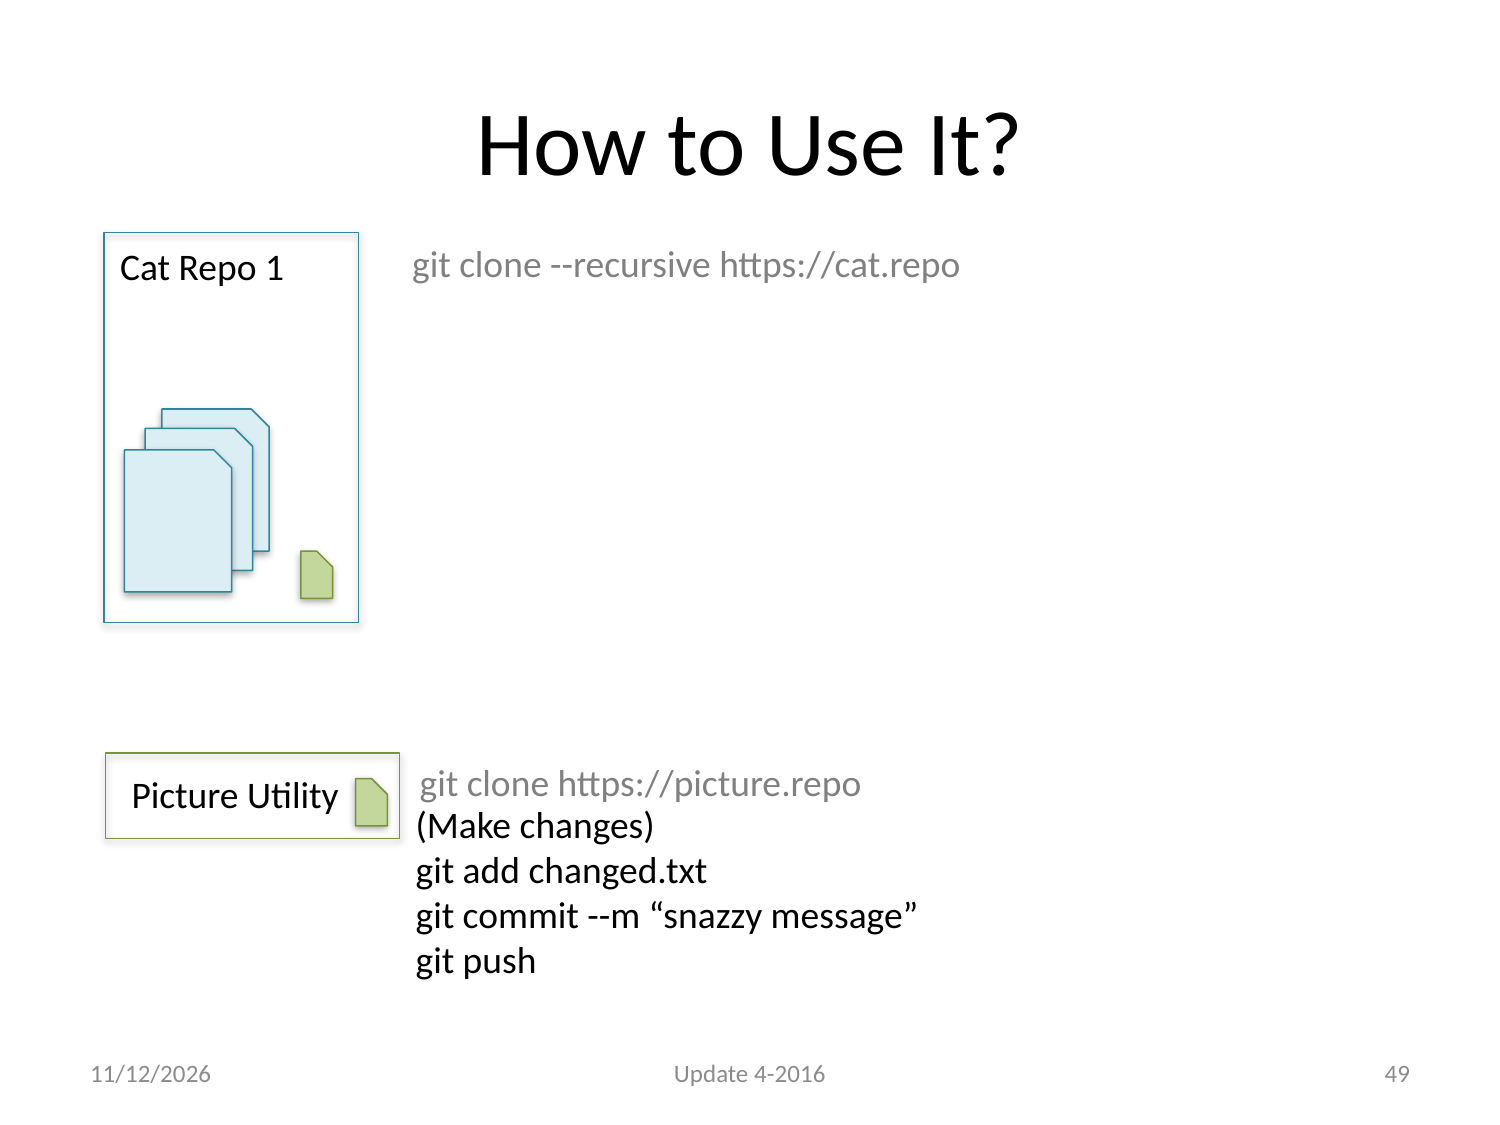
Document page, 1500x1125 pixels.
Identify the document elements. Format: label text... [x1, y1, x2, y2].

text_box git clone https://picture.repo [404, 751, 877, 794]
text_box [105, 752, 400, 839]
text_box (Make changes) git add changed.txt git commit --m “snazzy message” git push [400, 794, 935, 989]
title How to Use It? [75, 45, 1425, 233]
text_box git clone --recursive https://cat.repo [397, 232, 984, 293]
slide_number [75, 1042, 425, 1103]
footer Update 4-2016 [512, 1042, 988, 1103]
slide_number 49 [1074, 1042, 1425, 1103]
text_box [103, 232, 359, 623]
